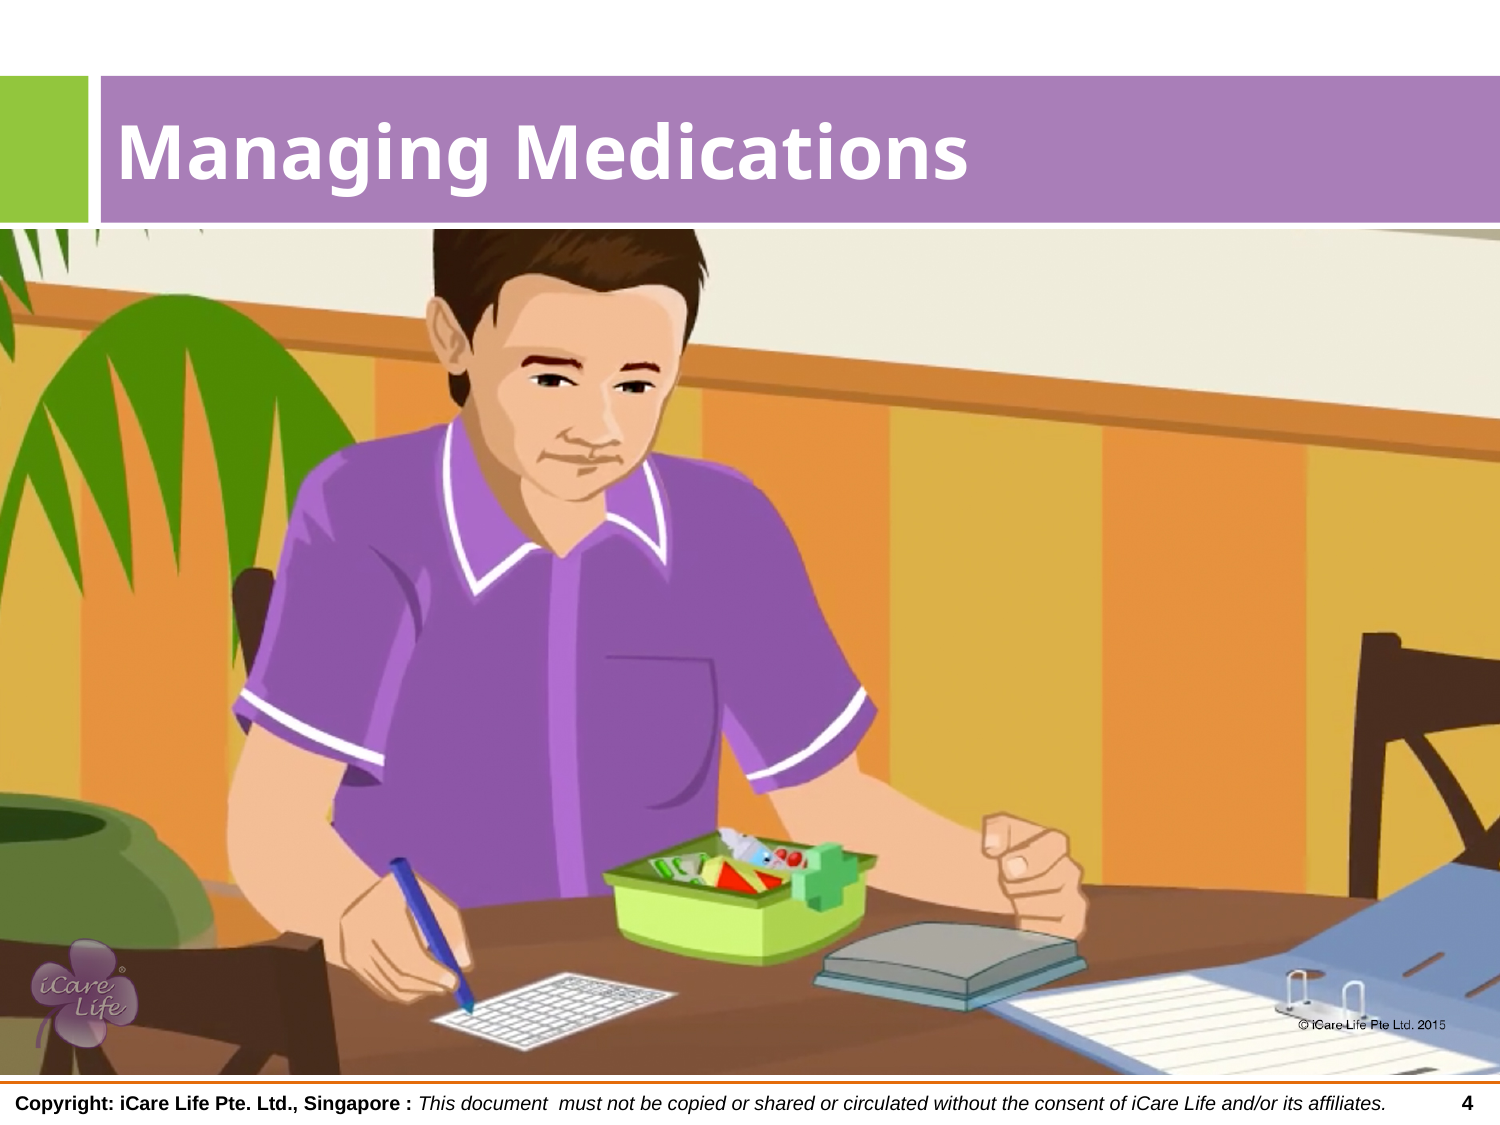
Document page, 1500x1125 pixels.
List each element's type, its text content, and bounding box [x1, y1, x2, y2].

text_box Managing Medications [100, 75, 1500, 223]
text_box [0, 75, 89, 223]
picture [0, 228, 1500, 1076]
text_box Copyright: iCare Life Pte. Ltd., Singapore : This document must not be copied or shared or circulated without the consent of iCare Life and/or its affiliates. [0, 1091, 1500, 1122]
